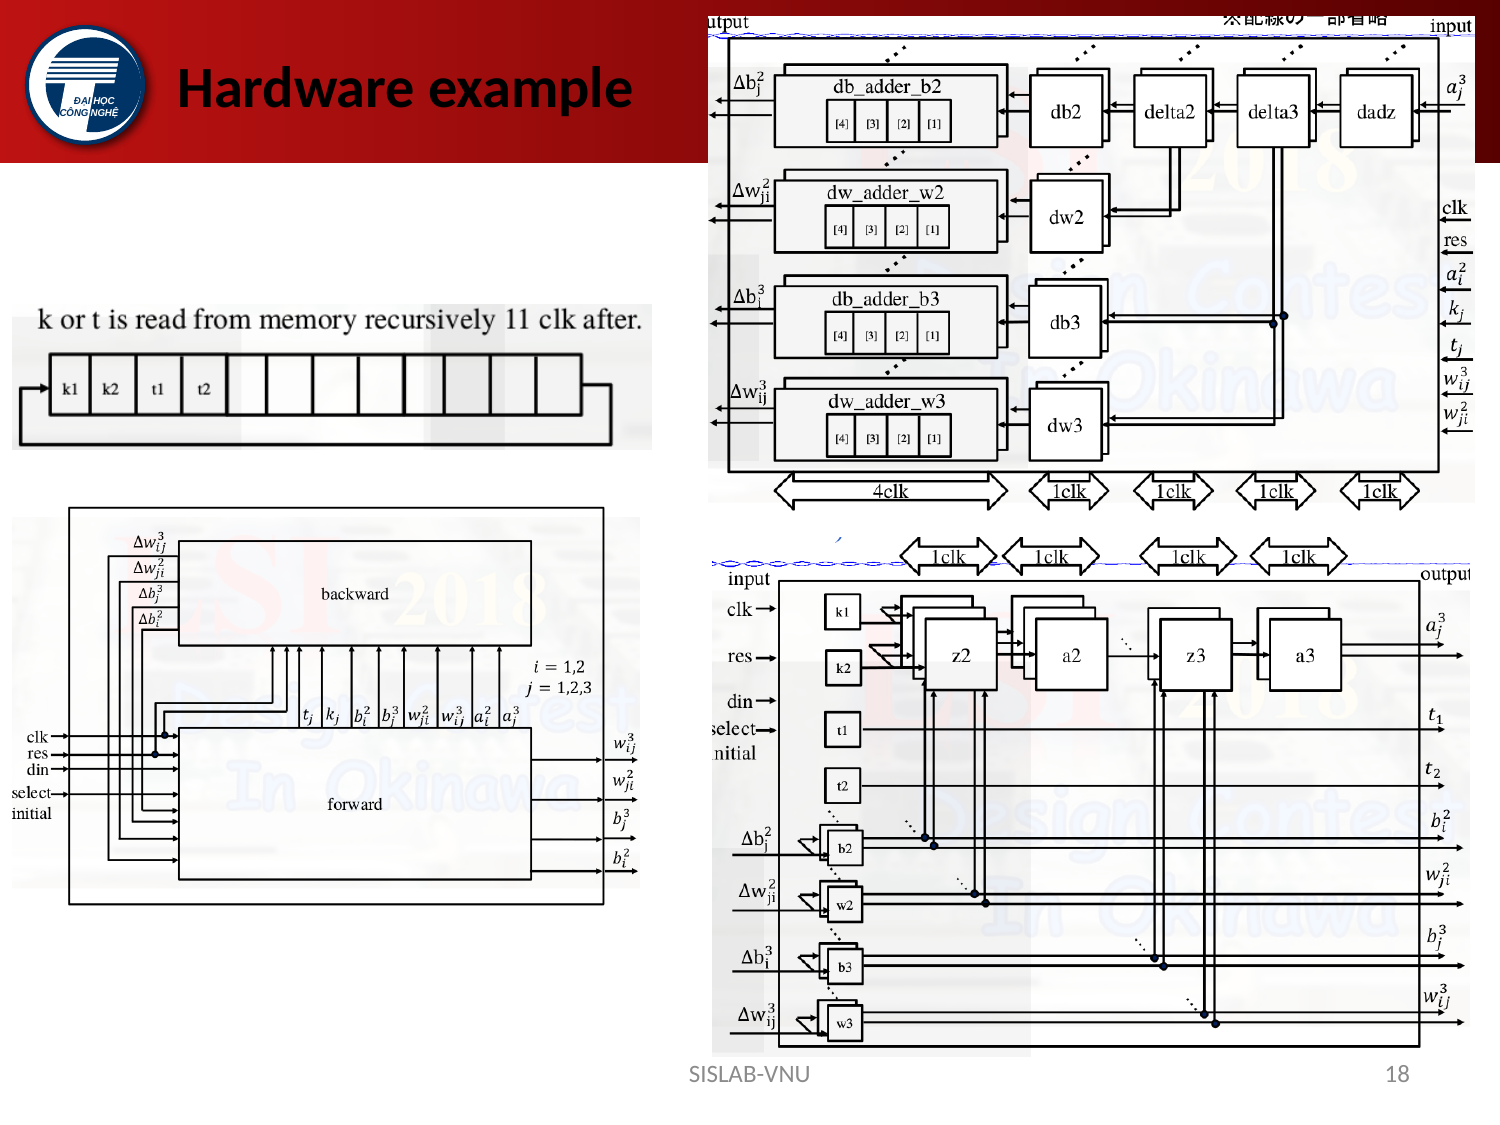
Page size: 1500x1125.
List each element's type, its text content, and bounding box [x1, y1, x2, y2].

title Hardware example [162, 24, 703, 143]
picture [712, 537, 1470, 1057]
footer SISLAB-VNU [512, 1042, 988, 1103]
picture [708, 16, 1476, 526]
picture [12, 503, 641, 913]
slide_number 18 [1074, 1066, 1425, 1103]
picture [12, 304, 652, 451]
